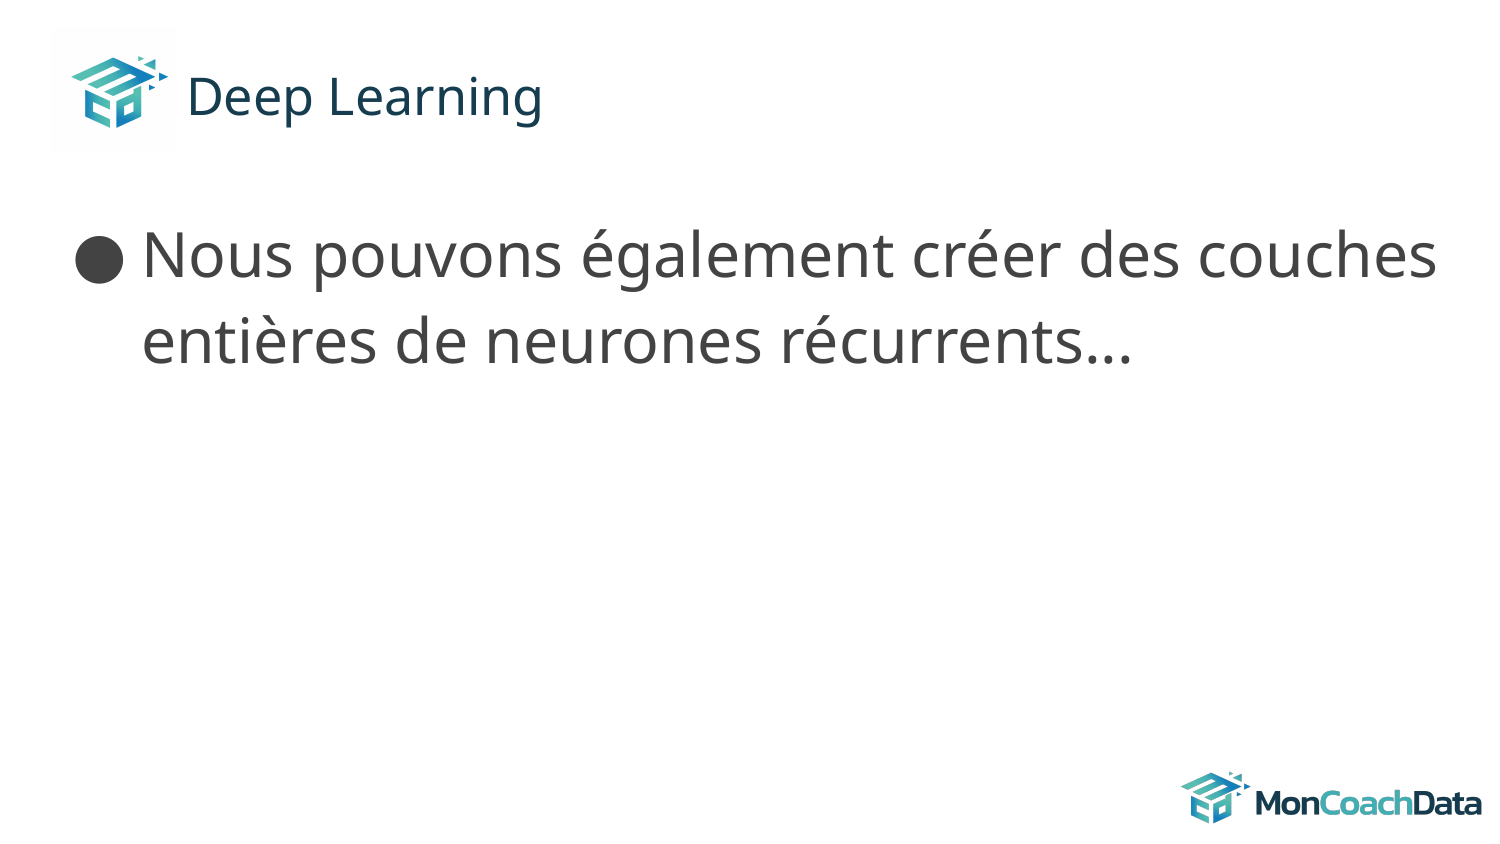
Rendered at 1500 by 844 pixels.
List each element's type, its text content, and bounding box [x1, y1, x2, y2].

picture [51, 27, 177, 153]
list Nous pouvons également créer des couches entières de neurones récurrents... [51, 189, 1480, 750]
picture [1162, 750, 1500, 844]
title Deep Learning [171, 48, 1449, 143]
